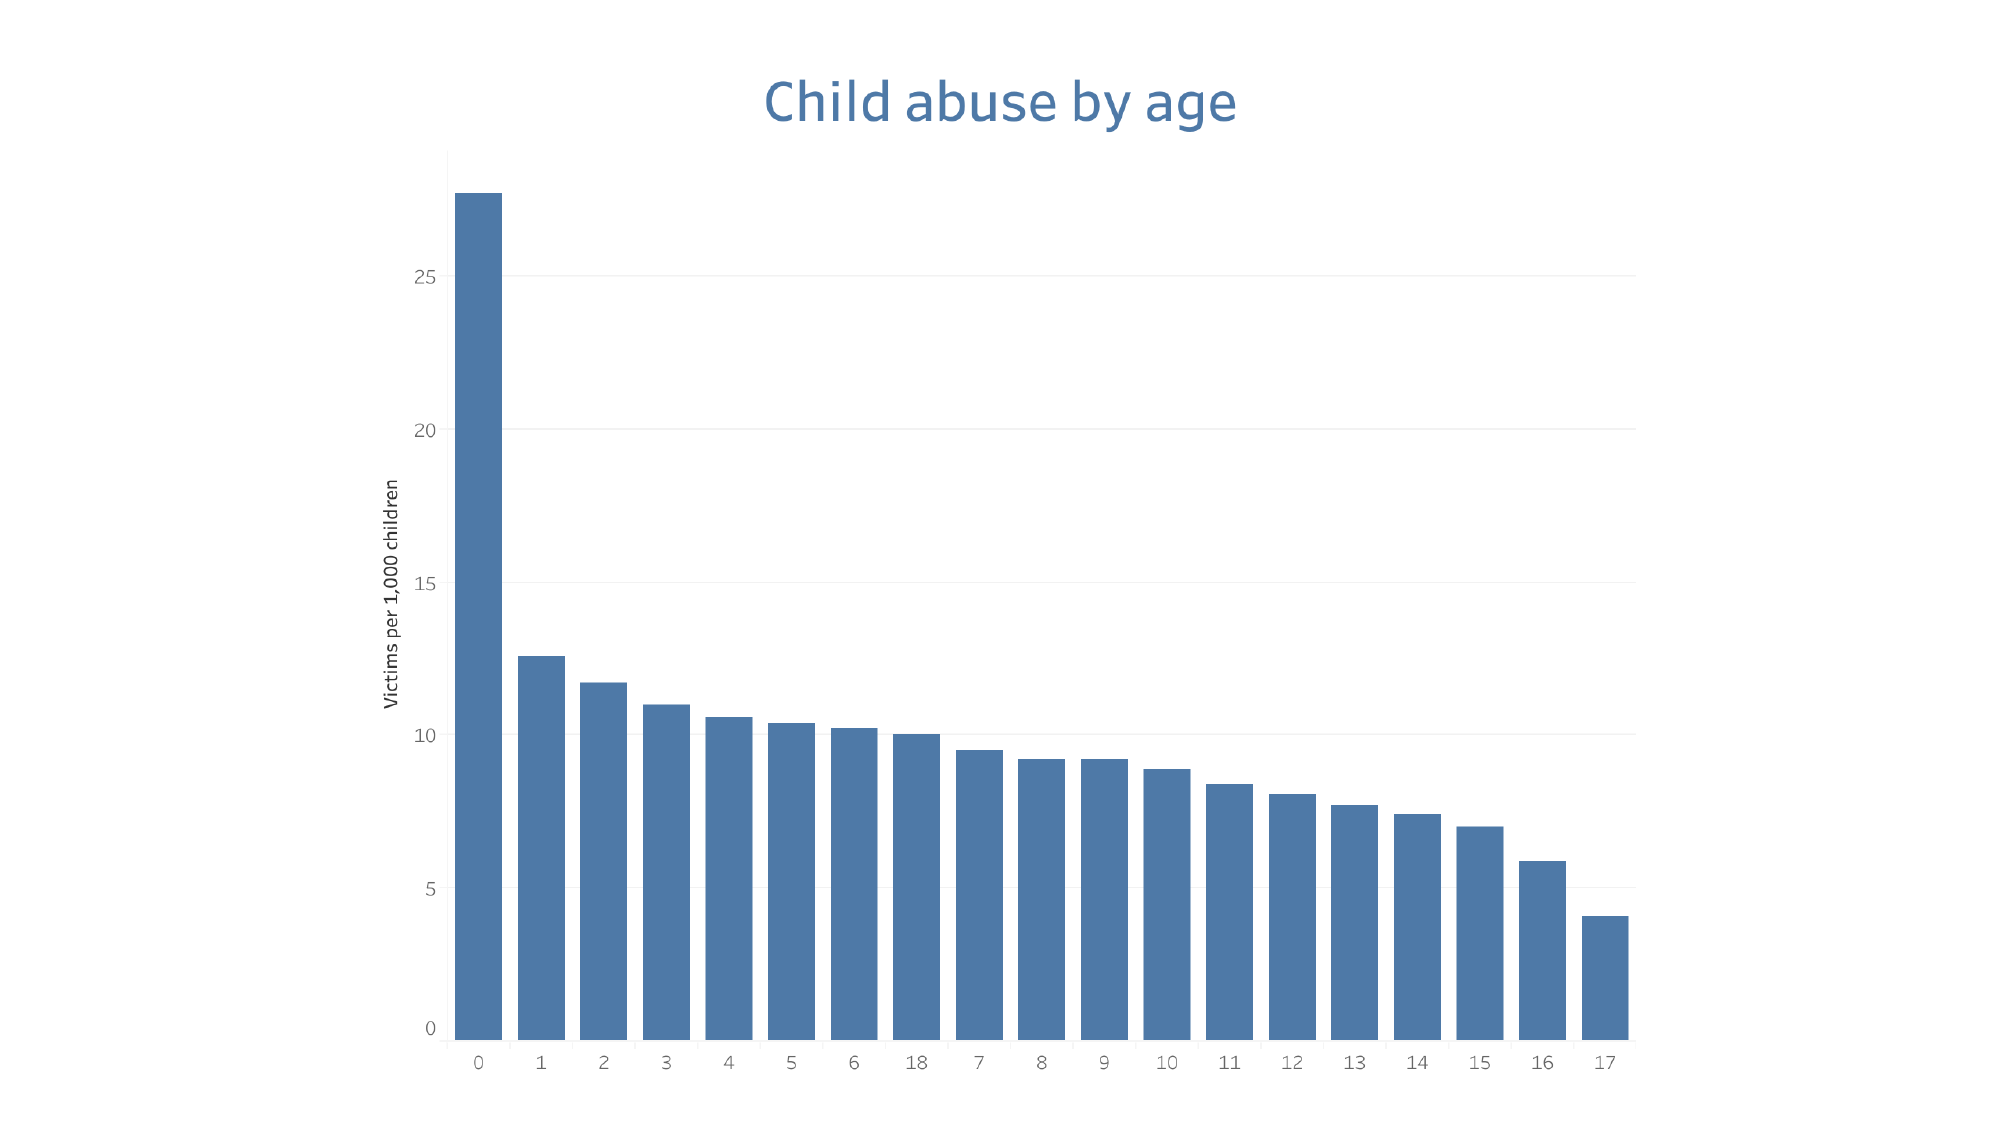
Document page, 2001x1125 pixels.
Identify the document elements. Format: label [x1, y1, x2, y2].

picture [364, 50, 1636, 1075]
